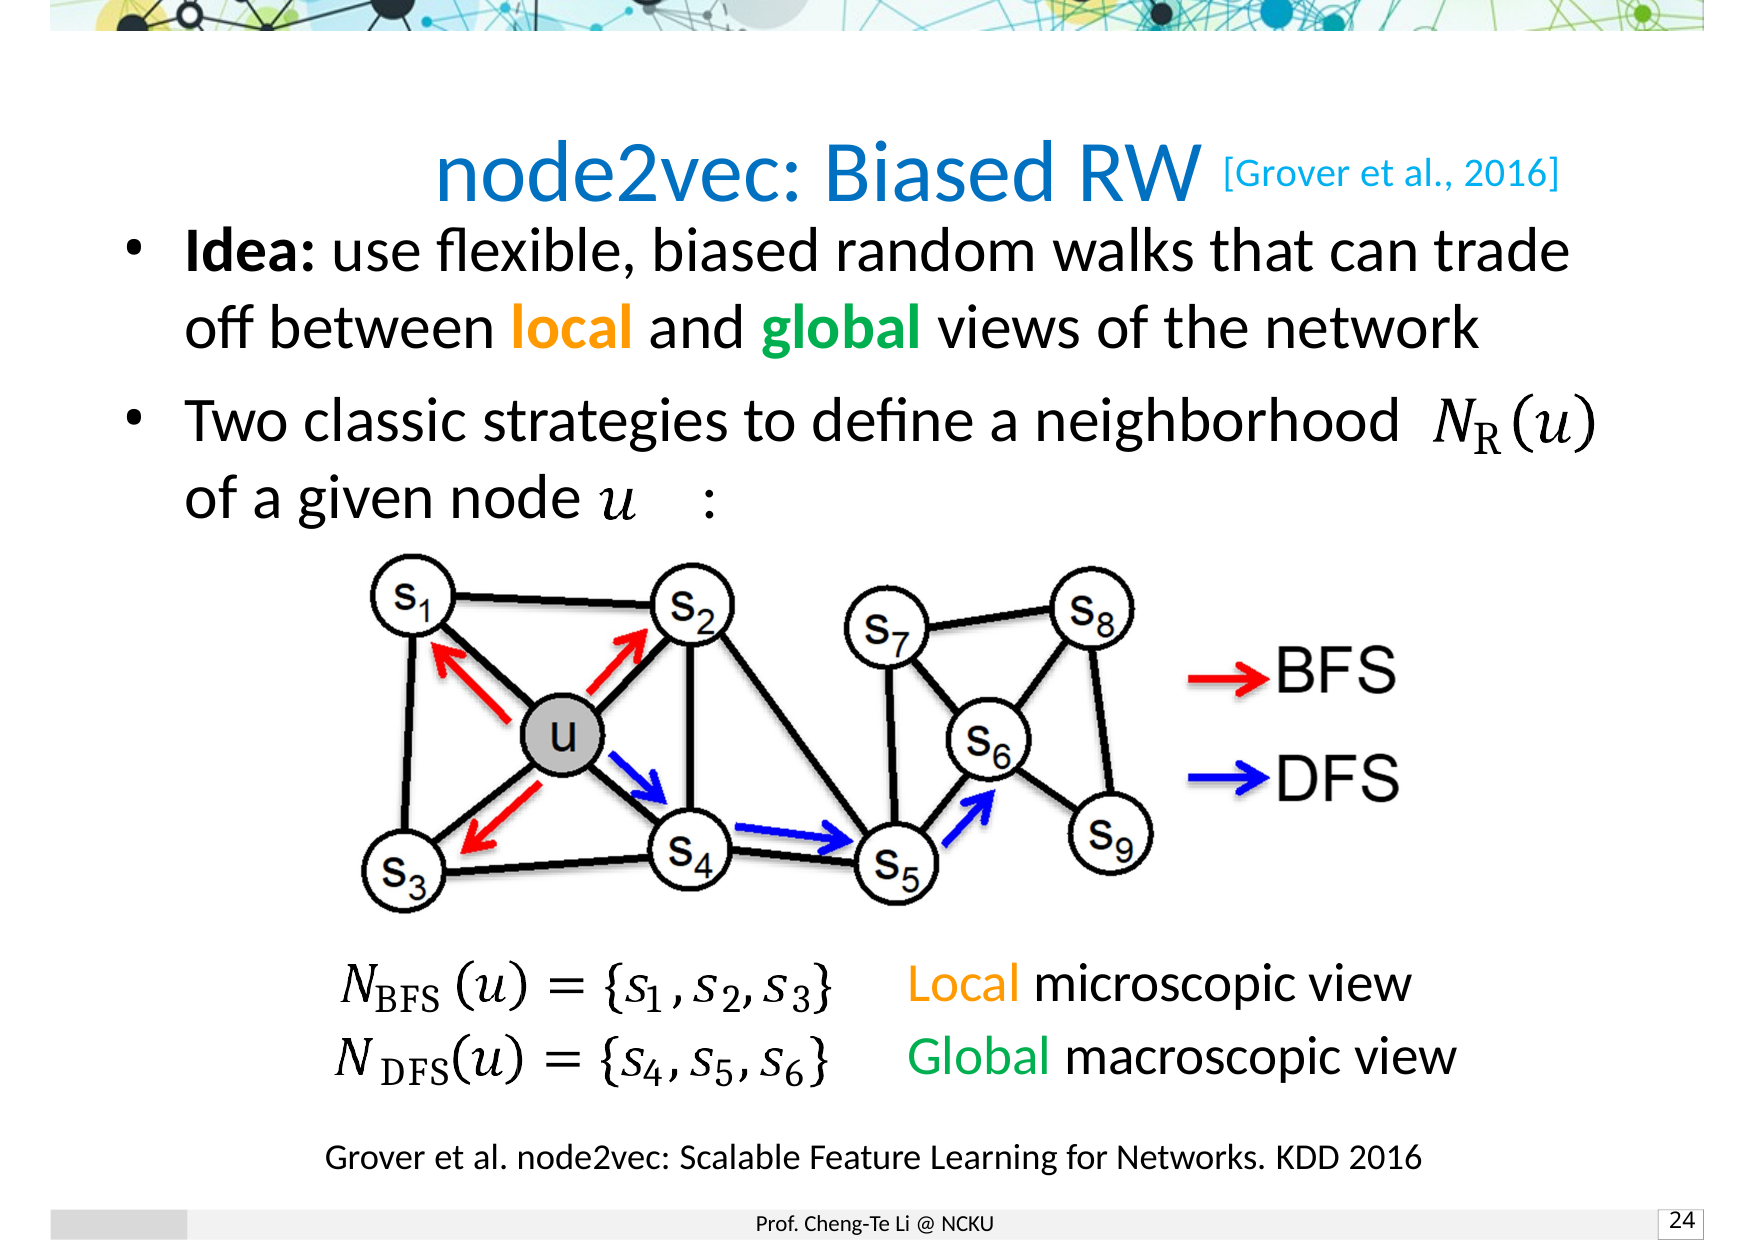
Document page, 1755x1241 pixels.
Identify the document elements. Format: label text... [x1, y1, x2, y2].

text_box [604, 962, 648, 1015]
text_box BFS DFS [367, 945, 452, 1094]
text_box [1513, 393, 1595, 454]
picture [599, 488, 636, 520]
picture [357, 550, 1403, 916]
picture [693, 975, 717, 1003]
slide_number 23 [1662, 1213, 1699, 1241]
picture [689, 1048, 713, 1076]
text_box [453, 1033, 523, 1086]
picture [339, 964, 378, 1002]
picture [50, 0, 1704, 31]
text_box [546, 1062, 580, 1067]
picture [759, 1048, 783, 1076]
text_box [813, 962, 832, 1014]
text_box Local microscopic view Global macroscopic view [905, 937, 1461, 1086]
text_box [810, 1036, 828, 1088]
title node2vec: Biased RW [Grover et al., 2016] [430, 32, 1676, 242]
text_box Two classic strategies to define a neighborhood of a given node : [120, 375, 1420, 531]
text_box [456, 960, 527, 1012]
text_box [550, 989, 584, 994]
picture [763, 975, 787, 1003]
footer Prof. Cheng‐Te Li @ NCKU [753, 1212, 1001, 1240]
text_box Grover et al. node2vec: Scalable Feature Learning for Networks. KDD 2016 [322, 1131, 1432, 1177]
text_box [550, 978, 584, 983]
picture [334, 1037, 373, 1076]
text_box [546, 1051, 580, 1056]
text_box [1432, 398, 1477, 442]
text_box 1 2 3 4 5 6 [640, 945, 813, 1094]
text_box Idea: use flexible, biased random walks that can trade off between local and global views of the network [120, 205, 1588, 362]
text_box R [1470, 405, 1506, 464]
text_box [600, 1035, 644, 1088]
